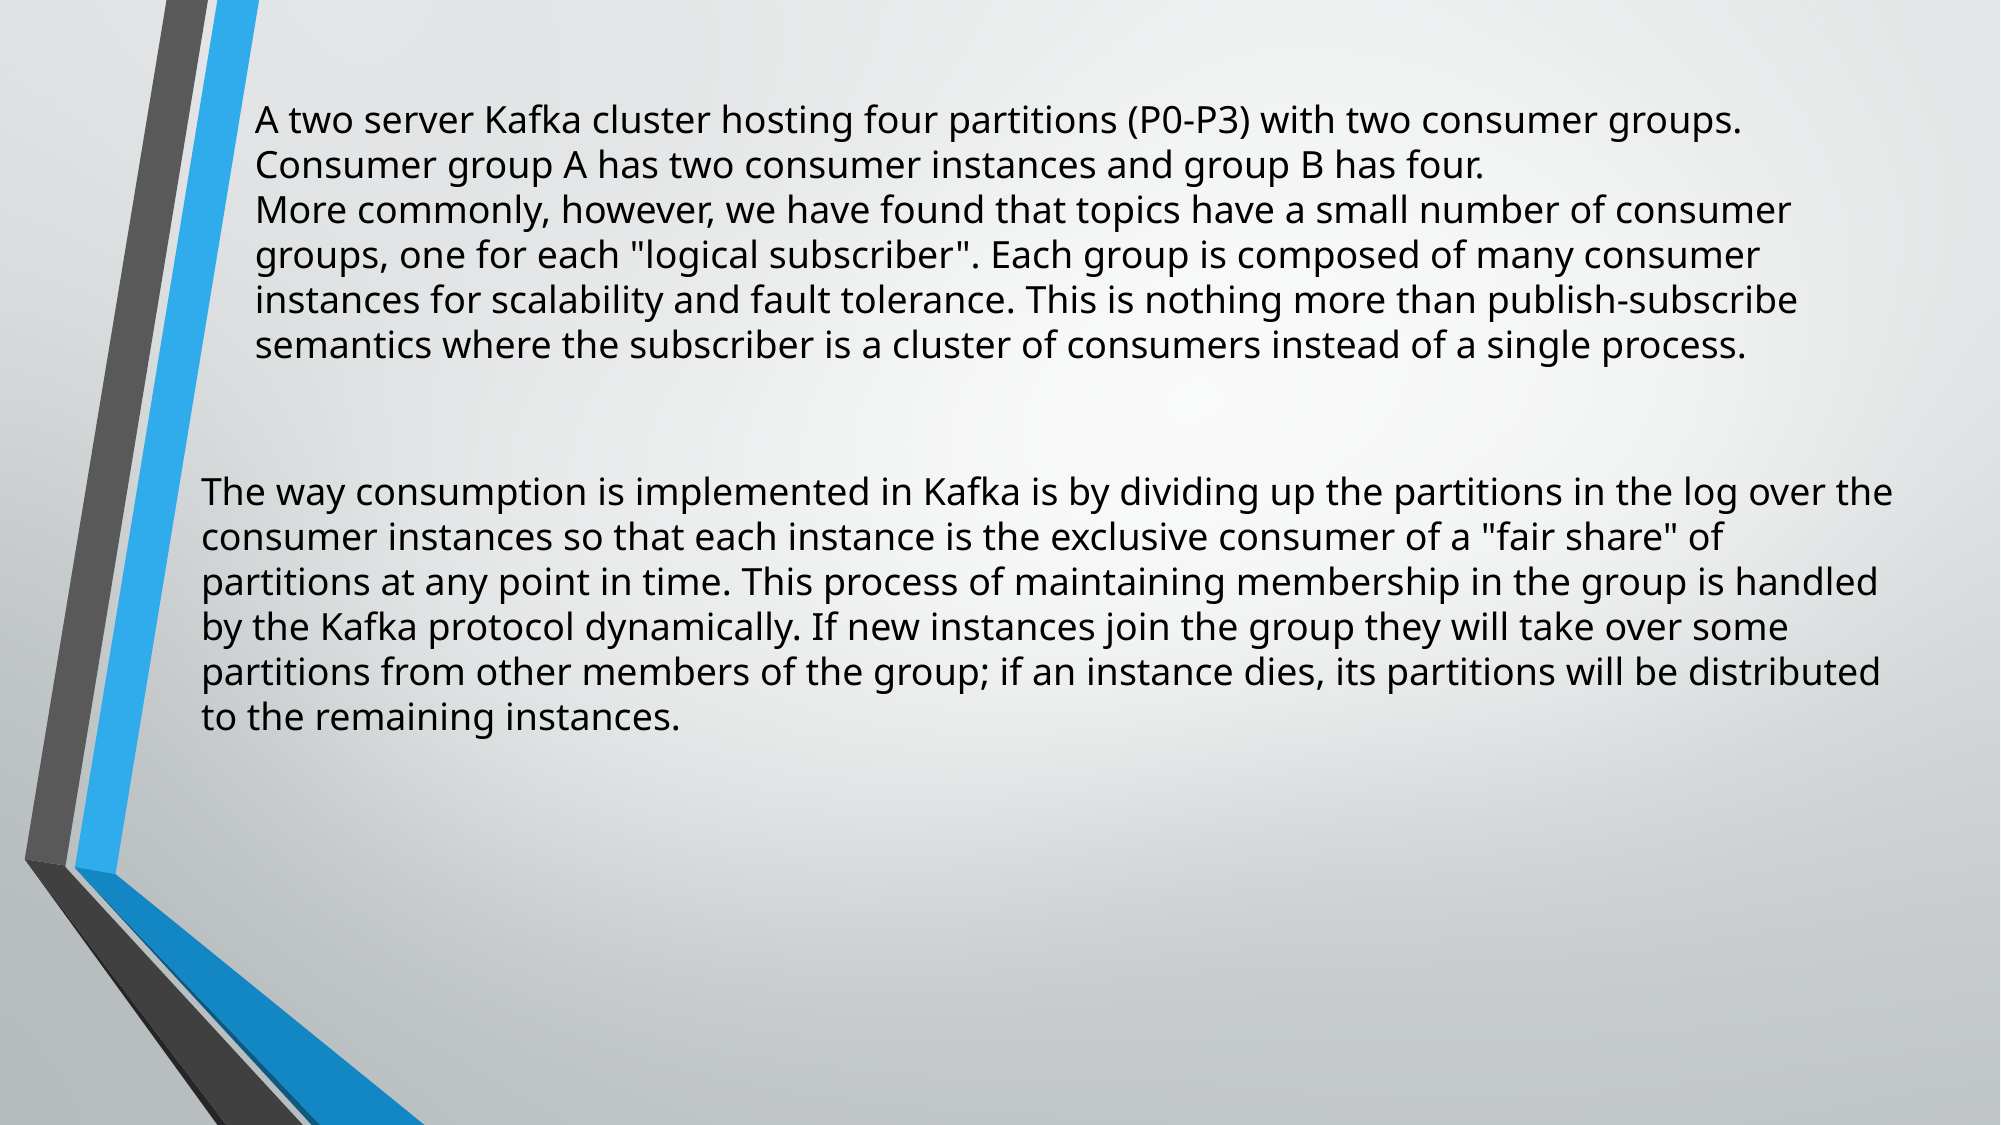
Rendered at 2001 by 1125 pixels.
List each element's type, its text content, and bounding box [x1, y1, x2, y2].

text_box A two server Kafka cluster hosting four partitions (P0-P3) with two consumer groups. Consumer group A has two consumer instances and group B has four. More commonly, however, we have found that topics have a small number of consumer groups, one for each "logical subscriber". Each group is composed of many consumer instances for scalability and fault tolerance. This is nothing more than publish-subscribe semantics where the subscriber is a cluster of consumers instead of a single process. [240, 88, 1917, 374]
text_box The way consumption is implemented in Kafka is by dividing up the partitions in the log over the consumer instances so that each instance is the exclusive consumer of a "fair share" of partitions at any point in time. This process of maintaining membership in the group is handled by the Kafka protocol dynamically. If new instances join the group they will take over some partitions from other members of the group; if an instance dies, its partitions will be distributed to the remaining instances. [186, 460, 1917, 746]
